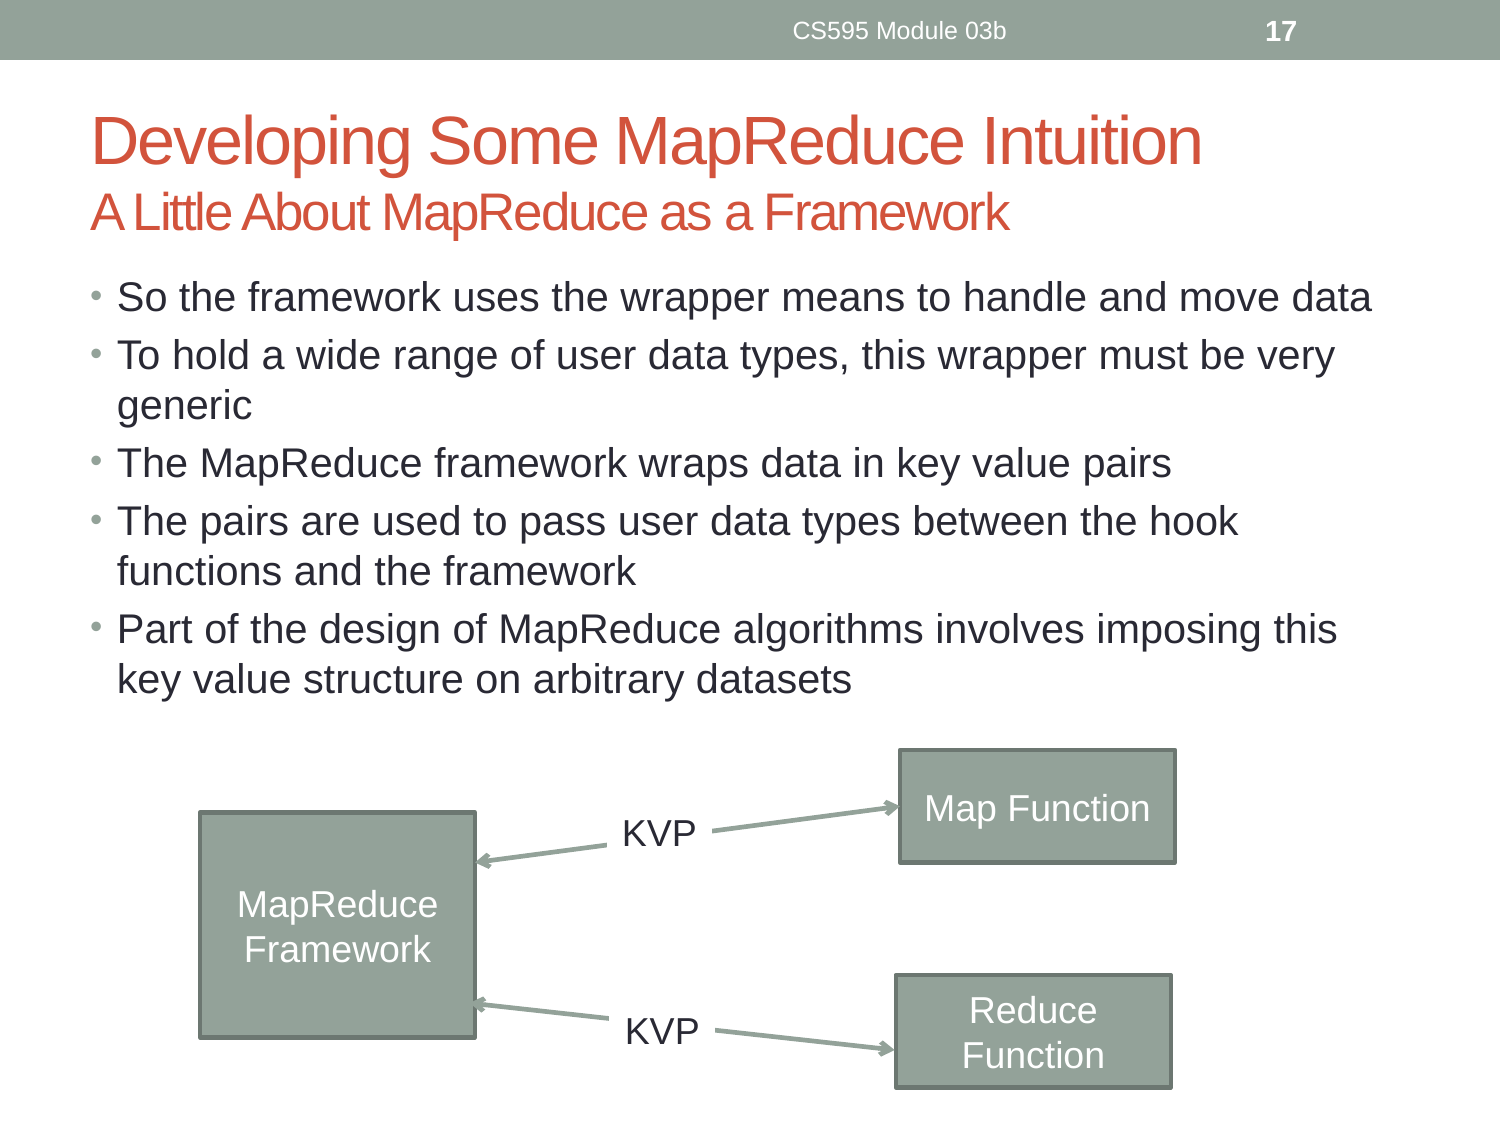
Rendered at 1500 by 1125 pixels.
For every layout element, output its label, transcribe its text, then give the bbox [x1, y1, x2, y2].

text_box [474, 806, 901, 863]
text_box MapReduce Framework [198, 810, 477, 1040]
text_box Map Function [898, 748, 1177, 865]
list So the framework uses the wrapper means to handle and move data To hold a wide range of user data types, this wrapper must be very generic The MapReduce framework wraps data in key value pairs The pairs are used to pass user data types between the hook functions and the framework Part of the design of MapReduce algorithms involves imposing this key value structure on arbitrary datasets [75, 262, 1425, 750]
title Developing Some MapReduce Intuition A Little About MapReduce as a Framework [75, 87, 1425, 250]
slide_number 17 [1250, 3, 1425, 57]
footer CS595 Module 03b [562, 3, 1238, 57]
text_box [469, 1002, 895, 1051]
text_box Reduce Function [894, 973, 1173, 1090]
